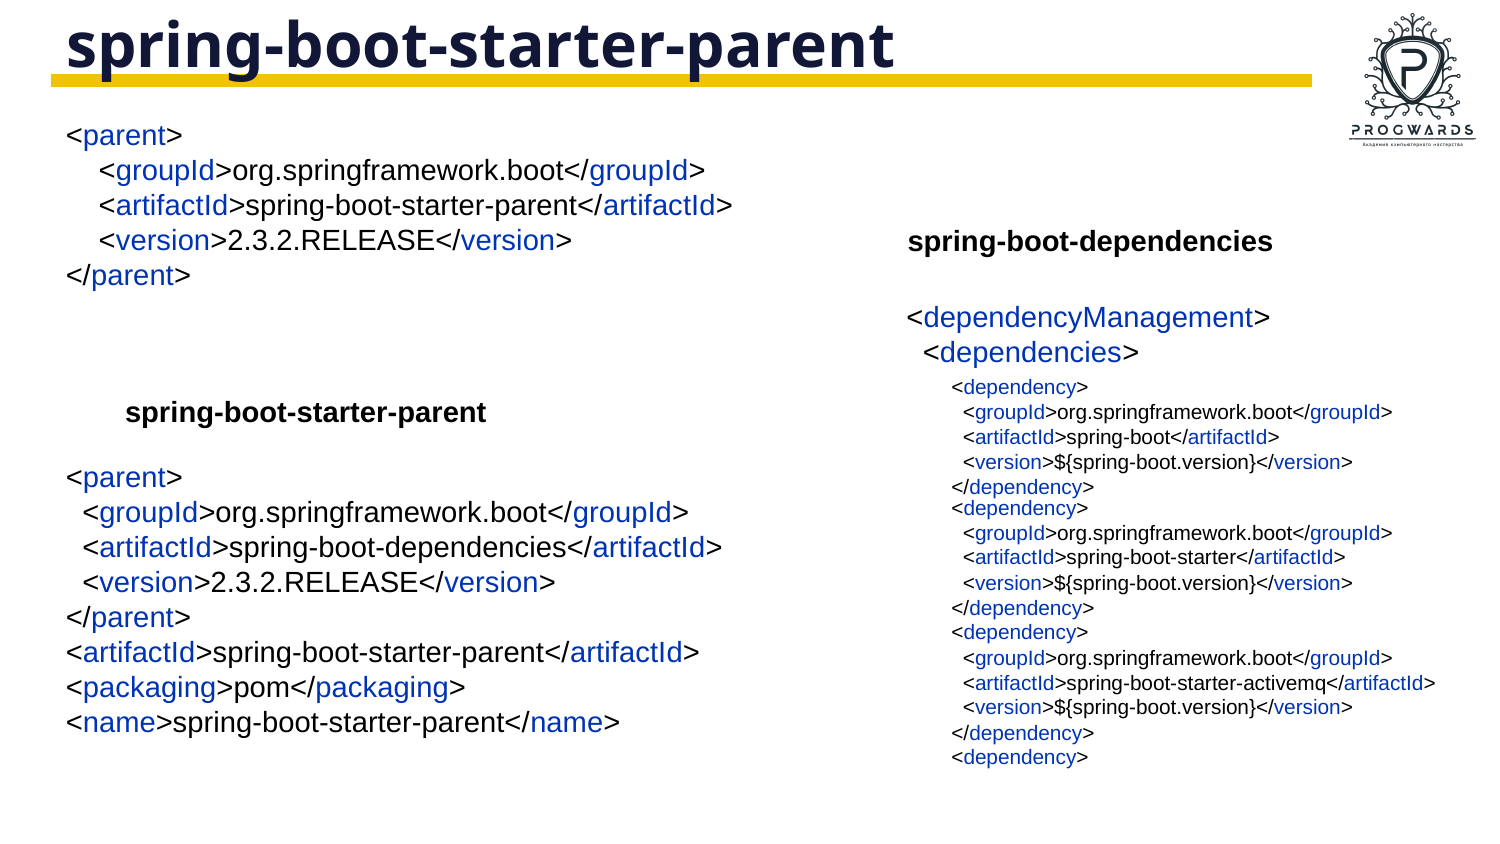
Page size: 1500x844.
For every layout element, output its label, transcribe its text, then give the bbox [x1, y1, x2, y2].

text_box <parent> <groupId>org.springframework.boot</groupId> <artifactId>spring-boot-dependencies</artifactId> <version>2.3.2.RELEASE</version> </parent> <artifactId>spring-boot-starter-parent</artifactId> <packaging>pom</packaging> <name>spring-boot-starter-parent</name> [51, 451, 802, 746]
picture [1349, 13, 1476, 148]
text_box spring-boot-starter-parent [110, 386, 502, 437]
text_box <parent> <groupId>org.springframework.boot</groupId> <artifactId>spring-boot-starter-parent</artifactId> <version>2.3.2.RELEASE</version> </parent> [51, 108, 802, 299]
text_box <dependencyManagement> <dependencies> [891, 291, 1500, 411]
text_box <dependency> <groupId>org.springframework.boot</groupId> <artifactId>spring-boot-starter</artifactId> <version>${spring-boot.version}</version> </dependency> <dependency> <groupId>org.springframework.boot</groupId> <artifactId>spring-boot-starter-activemq</artifactId> <version>${spring-boot.version}</version> </dependency> <dependency> [936, 486, 1500, 777]
title spring-boot-starter-parent [51, 0, 1449, 81]
text_box spring-boot-dependencies [892, 215, 1289, 265]
text_box <dependency> <groupId>org.springframework.boot</groupId> <artifactId>spring-boot</artifactId> <version>${spring-boot.version}</version> </dependency> [936, 366, 1500, 486]
